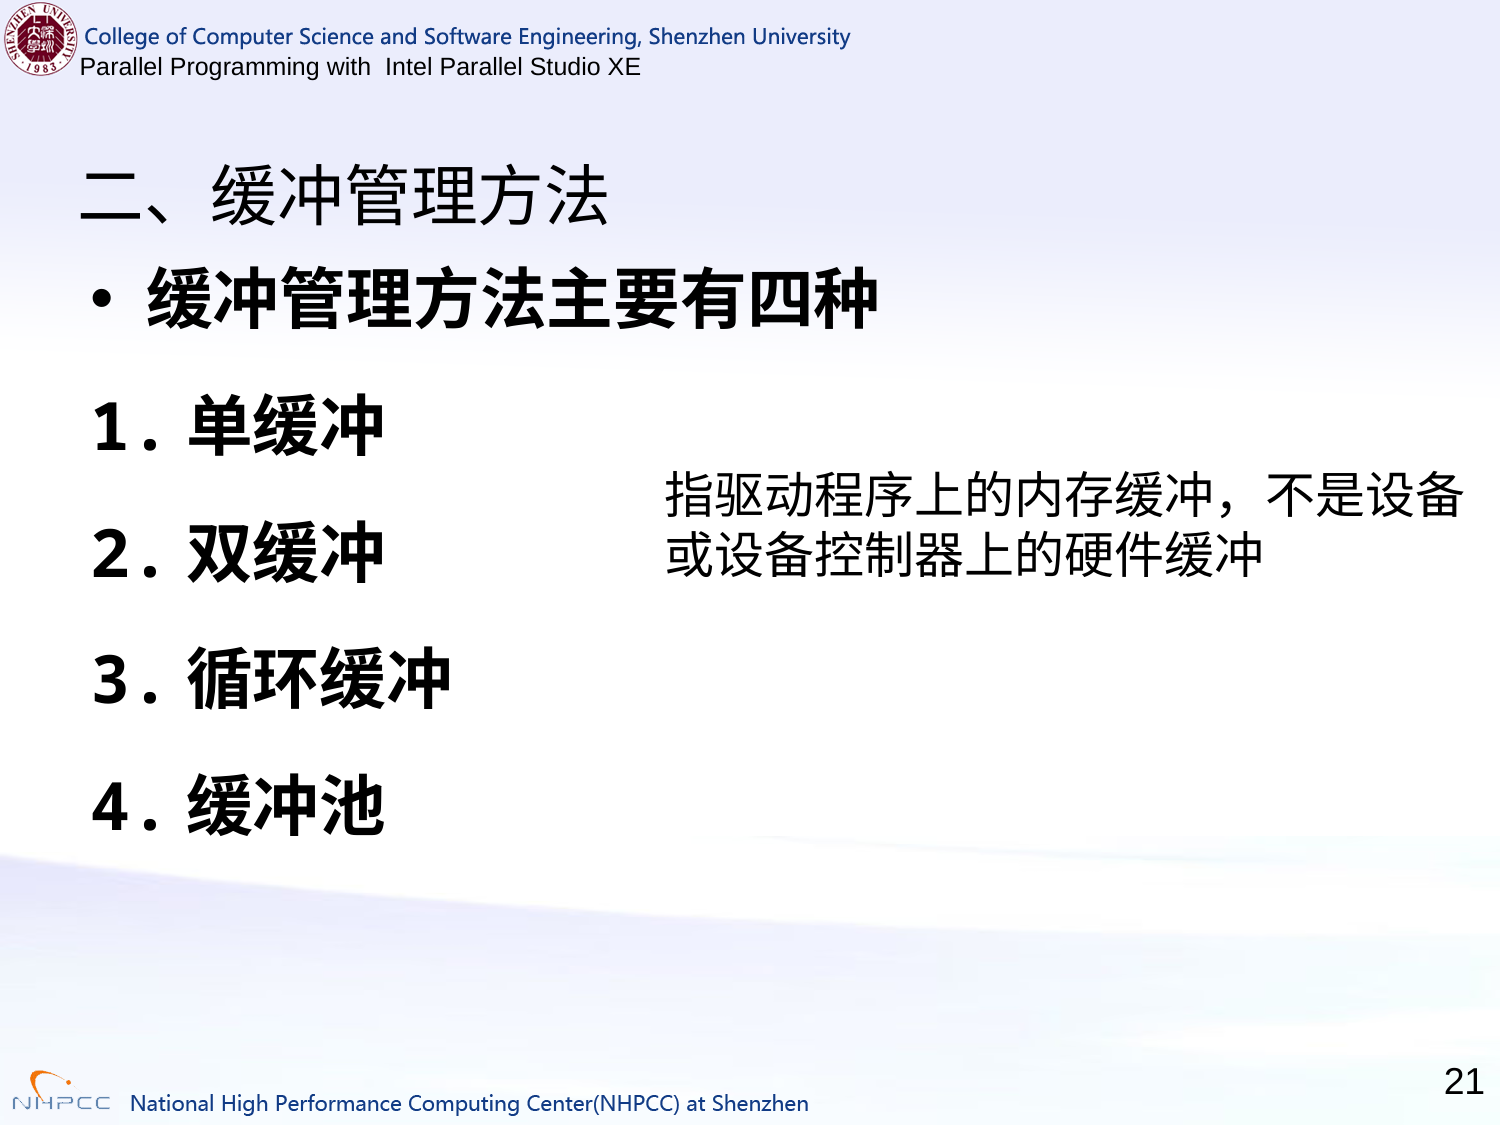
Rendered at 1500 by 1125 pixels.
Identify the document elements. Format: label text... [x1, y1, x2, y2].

picture [0, 0, 1500, 1125]
title 二、缓冲管理方法 [62, 137, 913, 250]
text_box 21 [1400, 1049, 1500, 1110]
list 缓冲管理方法主要有四种 1.单缓冲 2.双缓冲 3.循环缓冲 4.缓冲池 [75, 249, 1469, 900]
text_box 指驱动程序上的内存缓冲，不是设备或设备控制器上的硬件缓冲 [650, 387, 1500, 660]
